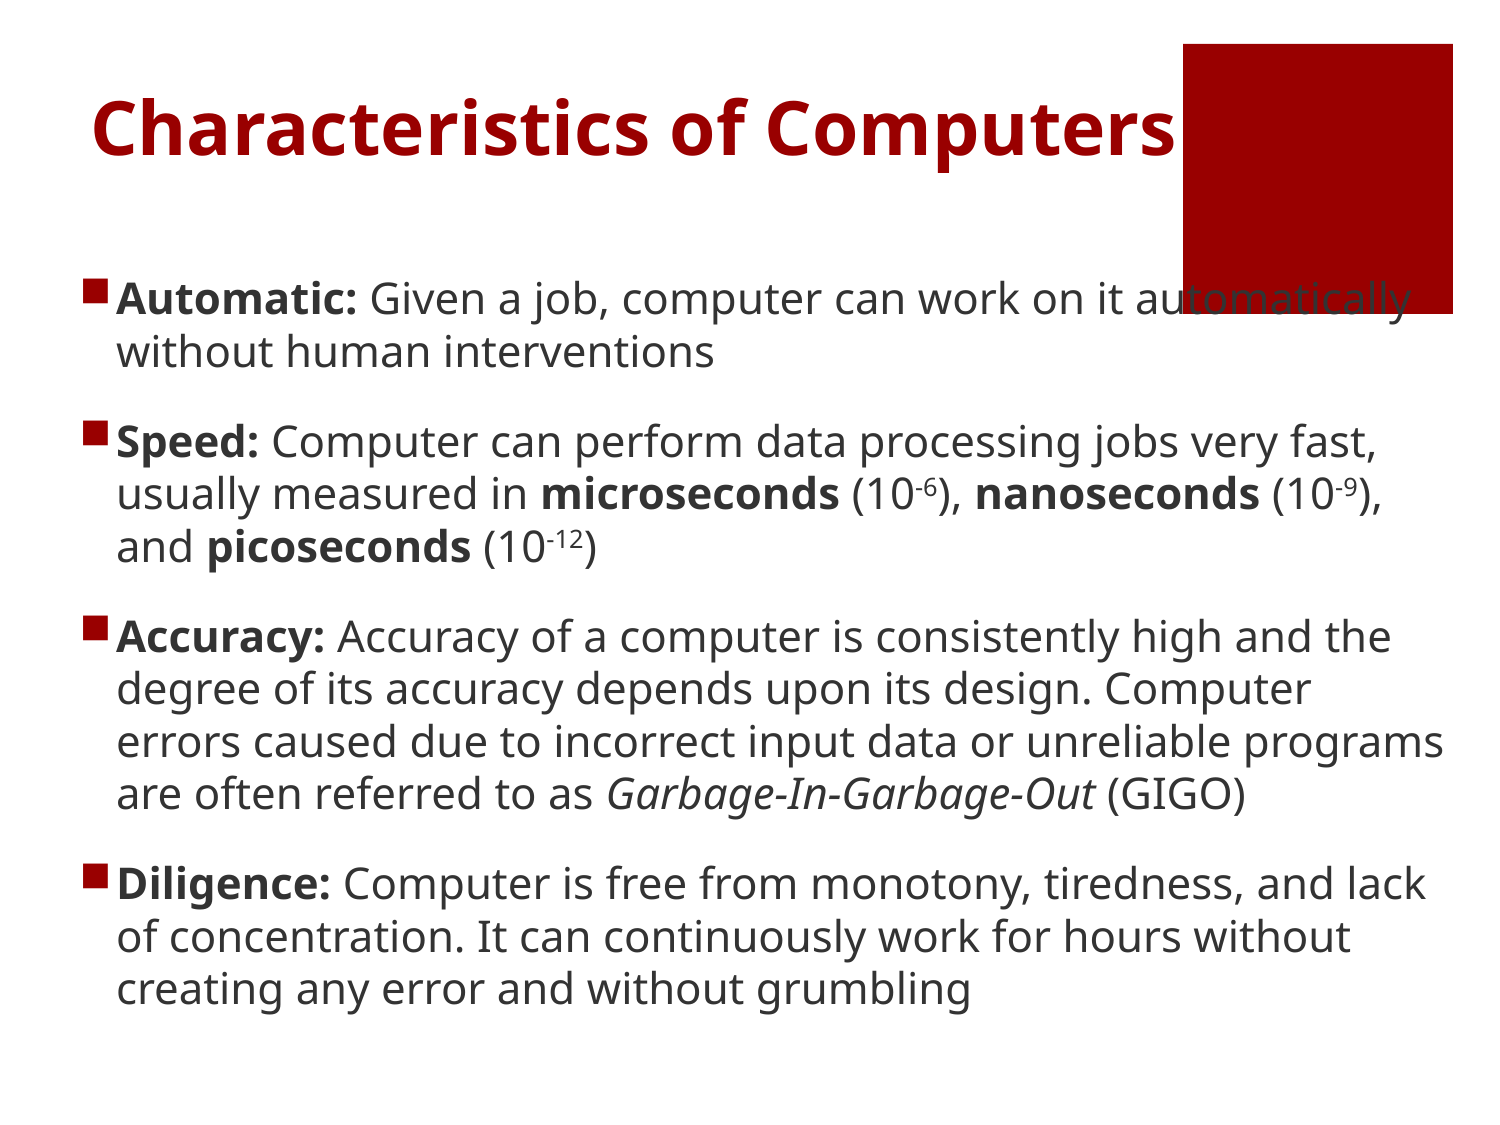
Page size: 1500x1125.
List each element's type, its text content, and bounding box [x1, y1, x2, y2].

list Automatic: Given a job, computer can work on it automatically without human interventions Speed: Computer can perform data processing jobs very fast, usually measured in microseconds (10-6), nanoseconds (10-9), and picoseconds (10-12) Accuracy: Accuracy of a computer is consistently high and the degree of its accuracy depends upon its design. Computer errors caused due to incorrect input data or unreliable programs are often referred to as Garbage-In-Garbage-Out (GIGO) Diligence: Computer is free from monotony, tiredness, and lack of concentration. It can continuously work for hours without creating any error and without grumbling [63, 263, 1463, 1086]
title Characteristics of Computers [75, 48, 1255, 178]
